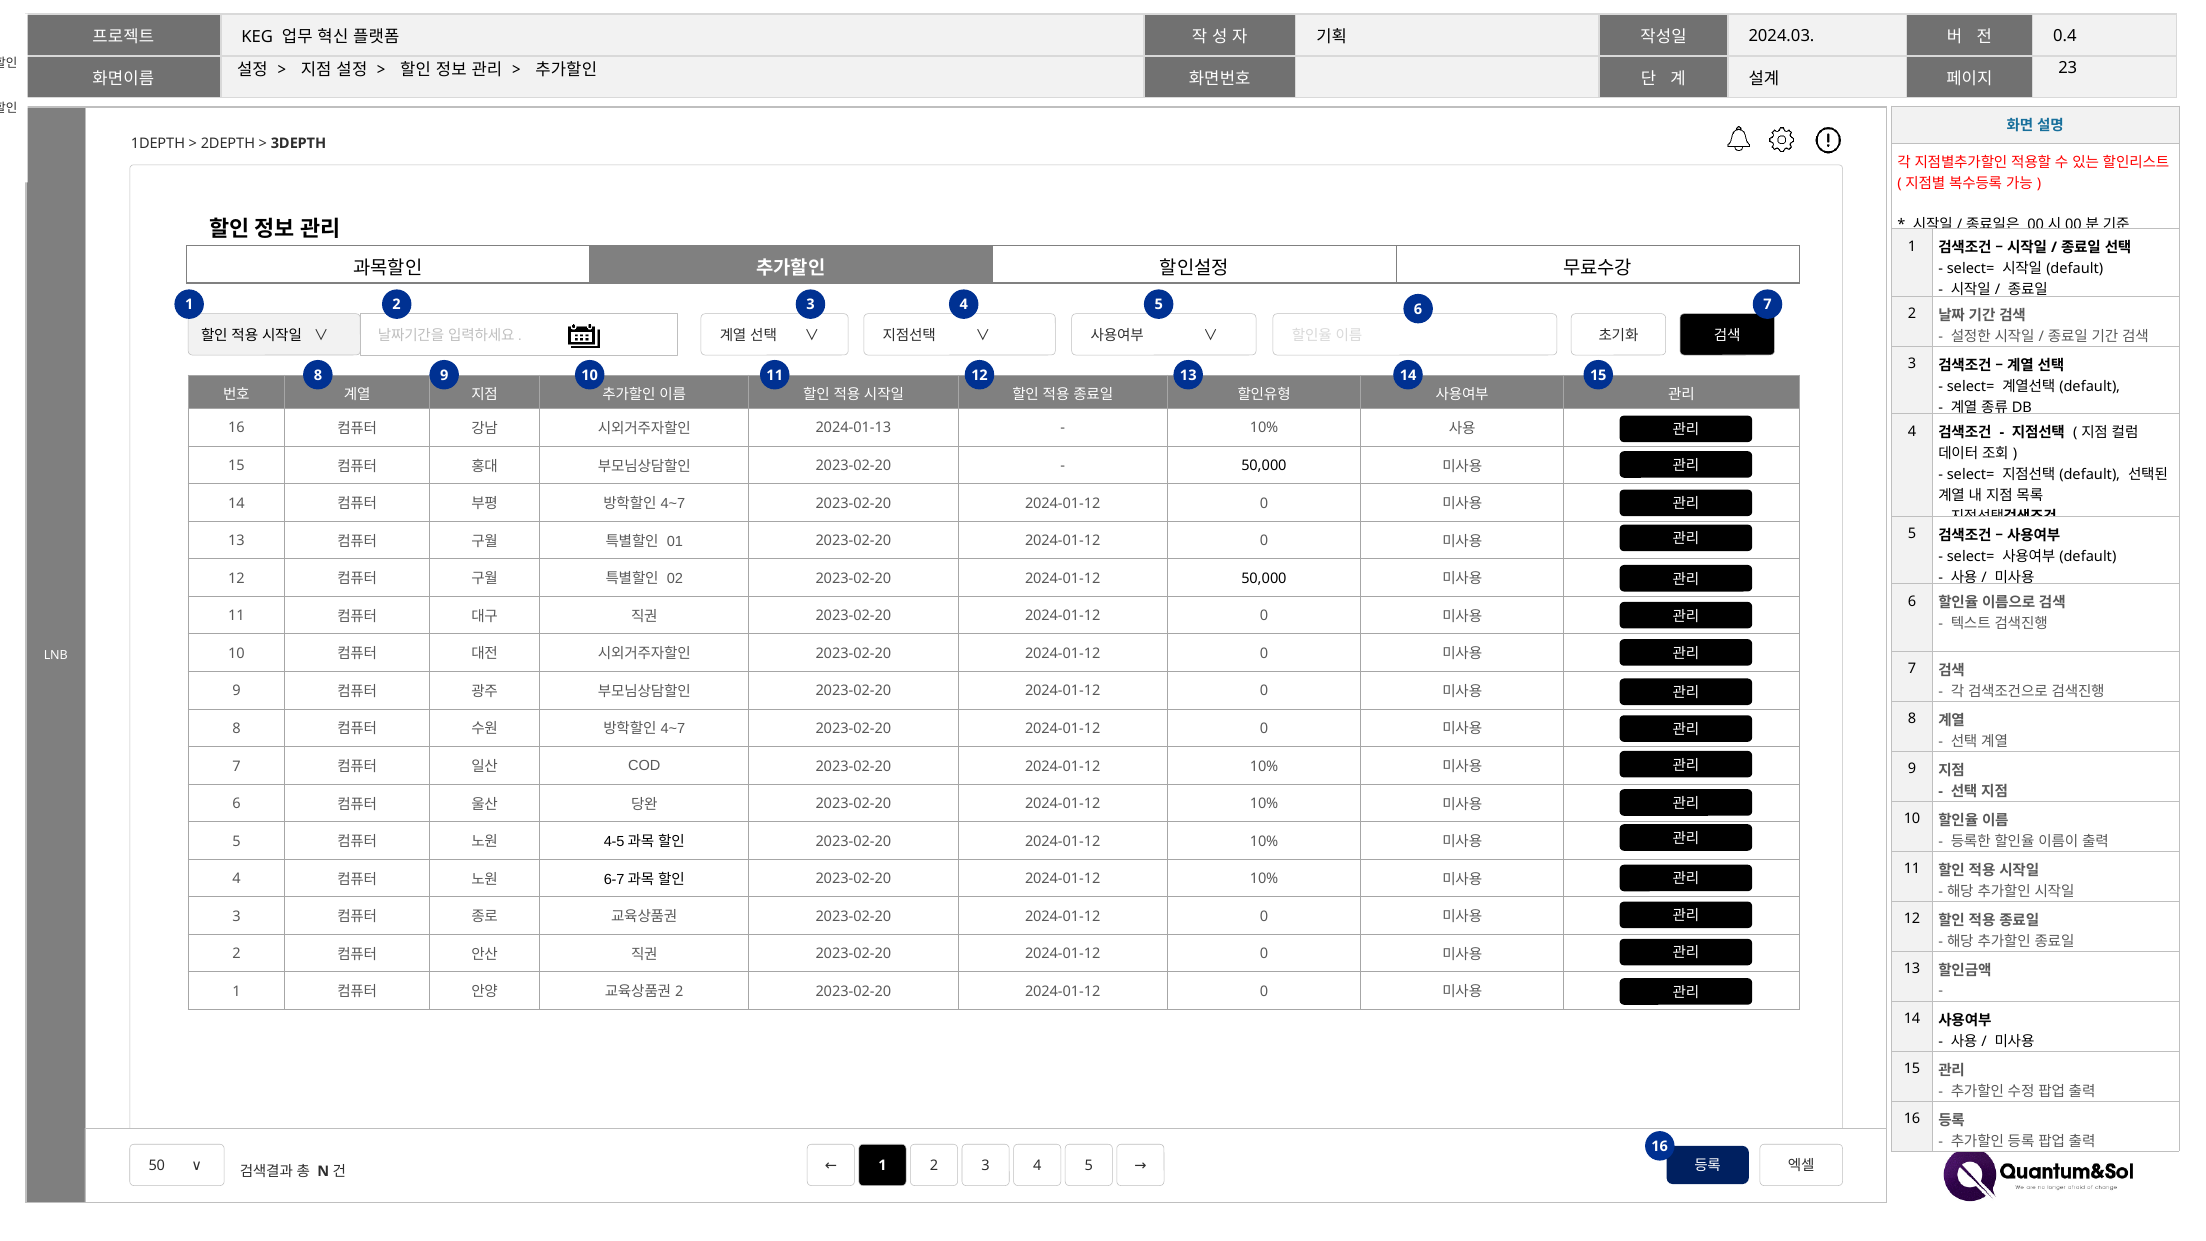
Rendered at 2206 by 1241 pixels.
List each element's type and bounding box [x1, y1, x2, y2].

text_box [174, 289, 678, 356]
table_cell [959, 972, 1167, 1009]
table_cell [430, 972, 539, 1009]
picture [1726, 126, 1751, 151]
text_box [194, 193, 357, 245]
table_cell [749, 672, 958, 709]
table_cell [959, 860, 1167, 896]
text_box [1619, 750, 1753, 778]
table_cell [1933, 652, 2179, 701]
table_cell [540, 522, 748, 558]
table_cell [1564, 897, 1799, 934]
table_cell [1892, 347, 1932, 413]
table_cell [1361, 634, 1563, 671]
table_cell [189, 972, 284, 1009]
table_cell [1933, 414, 2179, 516]
table_cell [1564, 522, 1799, 558]
table_header [993, 246, 1396, 282]
table_cell [285, 972, 429, 1009]
table_cell [1168, 522, 1360, 558]
table_cell [959, 822, 1167, 859]
title [220, 56, 799, 81]
table_cell [1361, 785, 1563, 821]
table_cell [540, 559, 748, 596]
table_cell [540, 897, 748, 934]
table_cell [1168, 710, 1360, 746]
table_cell [749, 522, 958, 558]
table_cell [1361, 672, 1563, 709]
table_cell [959, 597, 1167, 633]
table_cell [1564, 484, 1799, 521]
table_cell [285, 785, 429, 821]
text_box [1680, 289, 1783, 356]
table_cell [1933, 1052, 2179, 1101]
table_cell [1892, 702, 1932, 751]
table_cell [189, 747, 284, 784]
table_cell [1168, 785, 1360, 821]
table_cell [1892, 1102, 1932, 1151]
table_cell [1361, 447, 1563, 483]
text_box [1173, 359, 1203, 390]
table_header [1168, 376, 1360, 408]
table_cell [1168, 972, 1360, 1009]
table_cell [1168, 559, 1360, 596]
table_cell [189, 822, 284, 859]
table_cell [189, 897, 284, 934]
table_cell [959, 710, 1167, 746]
text_box [1619, 415, 1753, 443]
table_cell [1168, 672, 1360, 709]
table_header [590, 246, 992, 282]
text_box [1619, 451, 1753, 478]
table_cell [959, 409, 1167, 446]
table_cell [285, 559, 429, 596]
table_cell [540, 822, 748, 859]
table_cell [540, 634, 748, 671]
table_header [430, 376, 539, 408]
table_cell [540, 747, 748, 784]
table_cell [1933, 802, 2179, 851]
table_cell [1168, 822, 1360, 859]
table_cell [1361, 935, 1563, 971]
table_cell [1361, 559, 1563, 596]
table_cell [1564, 447, 1799, 483]
text_box [1619, 715, 1753, 742]
table_cell [1892, 1002, 1932, 1051]
table_cell [749, 822, 958, 859]
picture [1769, 127, 1794, 152]
table_cell [1361, 484, 1563, 521]
table_cell [540, 409, 748, 446]
table_cell [959, 559, 1167, 596]
table_cell [1933, 347, 2179, 413]
table_cell [1168, 447, 1360, 483]
table_cell [1564, 785, 1799, 821]
table_cell [749, 972, 958, 1009]
table_cell [540, 785, 748, 821]
table_cell [749, 559, 958, 596]
table_cell [540, 447, 748, 483]
table_cell [285, 484, 429, 521]
text_box [1571, 313, 1666, 356]
table_cell [430, 559, 539, 596]
table_cell [1892, 652, 1932, 701]
text_box [964, 359, 995, 390]
text_box [1619, 789, 1753, 816]
text_box [1071, 289, 1257, 356]
table_cell [959, 522, 1167, 558]
table_cell [1892, 297, 1932, 346]
table_cell [749, 935, 958, 971]
table_cell [430, 409, 539, 446]
table_cell [959, 447, 1167, 483]
table_cell [1564, 672, 1799, 709]
table_cell [1564, 597, 1799, 633]
table_cell [1892, 952, 1932, 1001]
text_box [1272, 293, 1557, 356]
text_box [1619, 824, 1753, 851]
table_cell [1361, 522, 1563, 558]
table_cell [189, 484, 284, 521]
table_cell [1892, 902, 1932, 951]
table_cell [285, 822, 429, 859]
table_cell [749, 785, 958, 821]
table_cell [1933, 1002, 2179, 1051]
table_cell [1564, 972, 1799, 1009]
table_cell [430, 822, 539, 859]
table_cell [1892, 144, 2179, 228]
table_cell [285, 710, 429, 746]
text_box [1619, 524, 1753, 552]
table_cell [1933, 517, 2179, 583]
table_cell [1892, 584, 1932, 651]
table_header [959, 376, 1167, 408]
table_cell [1564, 935, 1799, 971]
table_cell [1892, 852, 1932, 901]
table_cell [189, 447, 284, 483]
table_cell [285, 634, 429, 671]
table_cell [540, 484, 748, 521]
table_cell [285, 447, 429, 483]
text_box [1619, 938, 1753, 966]
table_header [1397, 246, 1799, 282]
table_cell [189, 409, 284, 446]
table_cell [1892, 517, 1932, 583]
table_cell [430, 597, 539, 633]
table_cell [540, 597, 748, 633]
table_cell [1933, 229, 2179, 296]
table_cell [540, 972, 748, 1009]
text_box [759, 359, 790, 390]
table_cell [1933, 902, 2179, 951]
text_box [1619, 564, 1753, 592]
table_cell [189, 860, 284, 896]
text_box [1645, 1131, 1751, 1187]
table_cell [430, 710, 539, 746]
table_cell [1168, 897, 1360, 934]
table_cell [1933, 852, 2179, 901]
table_header [189, 376, 284, 408]
table_cell [285, 897, 429, 934]
table_cell [189, 710, 284, 746]
table_cell [1168, 935, 1360, 971]
text_box [429, 359, 459, 390]
table_cell [430, 897, 539, 934]
table_cell [430, 672, 539, 709]
table_cell [1361, 710, 1563, 746]
table_cell [959, 785, 1167, 821]
table_cell [1361, 860, 1563, 896]
table_header [1361, 376, 1563, 408]
table_cell [540, 672, 748, 709]
table_cell [189, 559, 284, 596]
table_cell [749, 747, 958, 784]
table_cell [540, 860, 748, 896]
table_cell [430, 634, 539, 671]
text_box [0, 13, 28, 183]
table_cell [189, 634, 284, 671]
table_cell [1168, 860, 1360, 896]
picture [1813, 125, 1843, 156]
table_cell [189, 935, 284, 971]
table_cell [430, 522, 539, 558]
text_box [1583, 359, 1614, 390]
table_cell [430, 860, 539, 896]
text_box [1619, 864, 1753, 892]
table_cell [1361, 409, 1563, 446]
table_cell [1892, 1052, 1932, 1101]
table_cell [1892, 414, 1932, 516]
table_cell [959, 897, 1167, 934]
table_cell [749, 597, 958, 633]
table_cell [749, 860, 958, 896]
table_cell [540, 710, 748, 746]
table_cell [285, 935, 429, 971]
table_cell [430, 484, 539, 521]
table_cell [1933, 297, 2179, 346]
table_cell [1168, 747, 1360, 784]
text_box [1393, 359, 1423, 390]
table_cell [1361, 972, 1563, 1009]
table_cell [540, 935, 748, 971]
table_cell [1564, 822, 1799, 859]
table_cell [749, 634, 958, 671]
text_box [1619, 901, 1753, 929]
text_box [1619, 601, 1753, 629]
table_cell [430, 747, 539, 784]
table_cell [1168, 484, 1360, 521]
text_box [1619, 978, 1753, 1005]
table_cell [1933, 584, 2179, 651]
text_box [700, 289, 849, 356]
table_cell [959, 484, 1167, 521]
table_cell [1168, 409, 1360, 446]
table_cell [430, 935, 539, 971]
table_cell [189, 597, 284, 633]
table_cell [1361, 822, 1563, 859]
slide_number [2043, 56, 2152, 80]
table_cell [1168, 597, 1360, 633]
table_cell [1564, 559, 1799, 596]
table_cell [285, 747, 429, 784]
text_box [303, 359, 333, 390]
table_cell [1892, 752, 1932, 801]
table_cell [285, 860, 429, 896]
table_cell [1933, 752, 2179, 801]
table_cell [1892, 802, 1932, 851]
table_header [1564, 376, 1799, 408]
table_cell [959, 672, 1167, 709]
table_cell [959, 935, 1167, 971]
table_cell [285, 672, 429, 709]
table_header [285, 376, 429, 408]
table_cell [1564, 710, 1799, 746]
table_header [540, 376, 748, 408]
table_cell [749, 447, 958, 483]
table_cell [1933, 952, 2179, 1001]
table_header [187, 246, 589, 282]
text_box [863, 289, 1056, 356]
table_cell [1564, 860, 1799, 896]
table_cell [749, 710, 958, 746]
table_cell [959, 747, 1167, 784]
table_cell [1933, 702, 2179, 751]
table_header [749, 376, 958, 408]
table_cell [189, 672, 284, 709]
table_cell [1933, 1102, 2179, 1151]
table_cell [285, 597, 429, 633]
table_cell [749, 409, 958, 446]
table_cell [1564, 409, 1799, 446]
table_cell [1361, 897, 1563, 934]
table_cell [1168, 634, 1360, 671]
table_cell [430, 447, 539, 483]
picture [1941, 1152, 2137, 1202]
table_cell [1564, 747, 1799, 784]
table_cell [285, 409, 429, 446]
table_cell [189, 522, 284, 558]
table_cell [430, 785, 539, 821]
table_cell [749, 897, 958, 934]
table_cell [1361, 597, 1563, 633]
table_cell [1892, 229, 1932, 296]
text_box [1619, 489, 1753, 517]
text_box [574, 359, 605, 390]
table_cell [959, 634, 1167, 671]
table_header [1892, 107, 2179, 143]
table_cell [285, 522, 429, 558]
text_box [1619, 678, 1753, 706]
text_box [1619, 639, 1753, 666]
table_cell [1564, 634, 1799, 671]
table_cell [189, 785, 284, 821]
table_cell [1361, 747, 1563, 784]
table_cell [749, 484, 958, 521]
